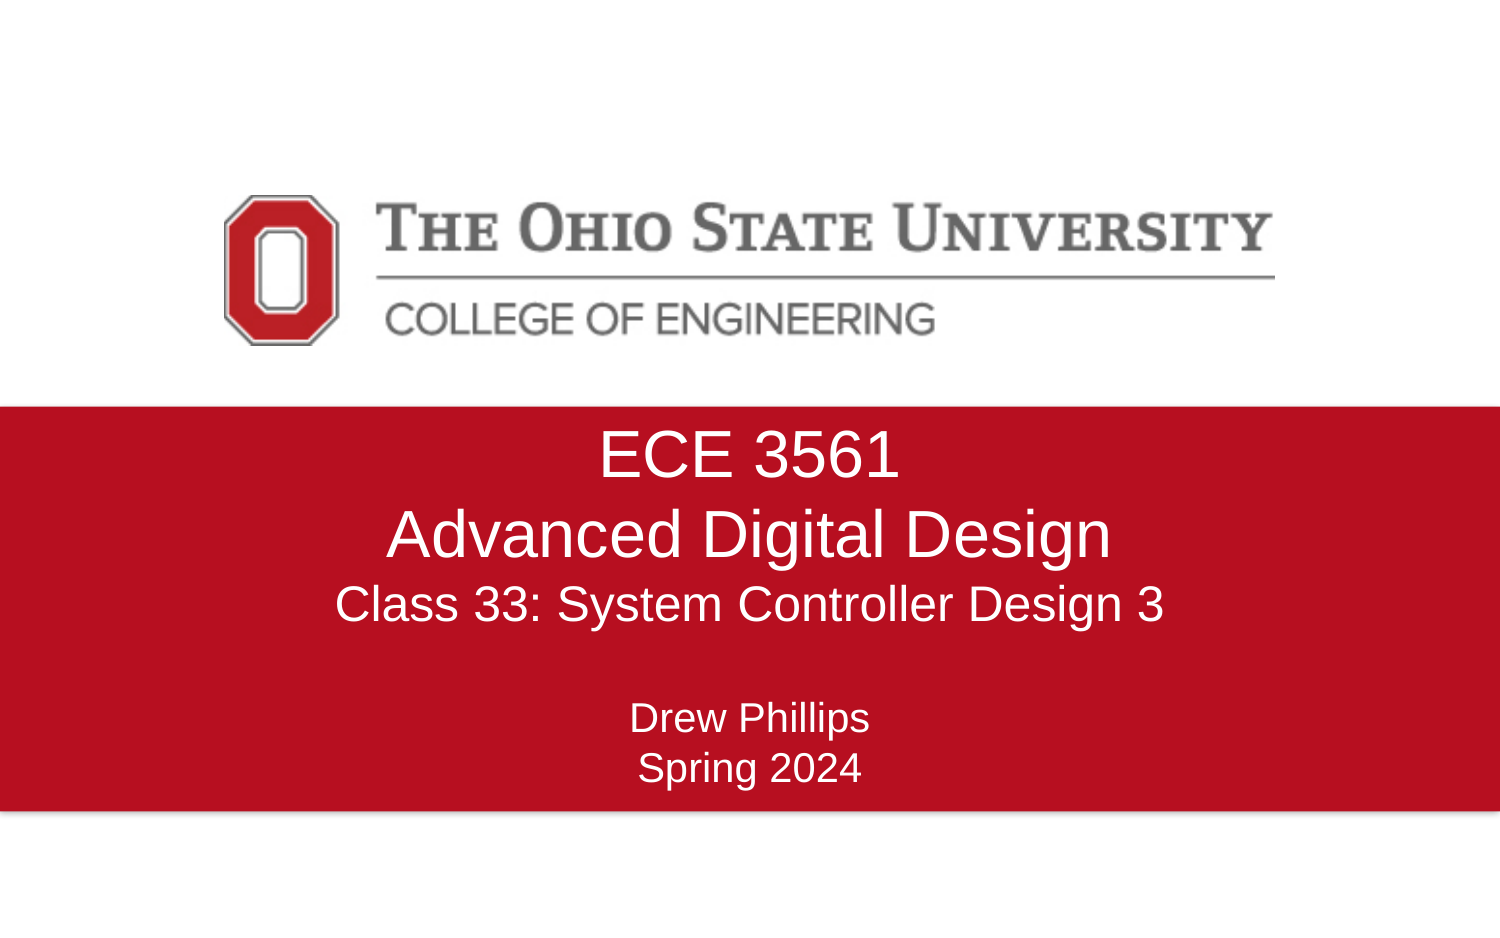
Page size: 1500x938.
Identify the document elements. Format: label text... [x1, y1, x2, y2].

subtitle Drew Phillips Spring 2024 [225, 683, 1275, 811]
title ECE 3561 Advanced Digital Design Class 33: System Controller Design 3 [0, 403, 1500, 671]
picture [224, 195, 1275, 346]
